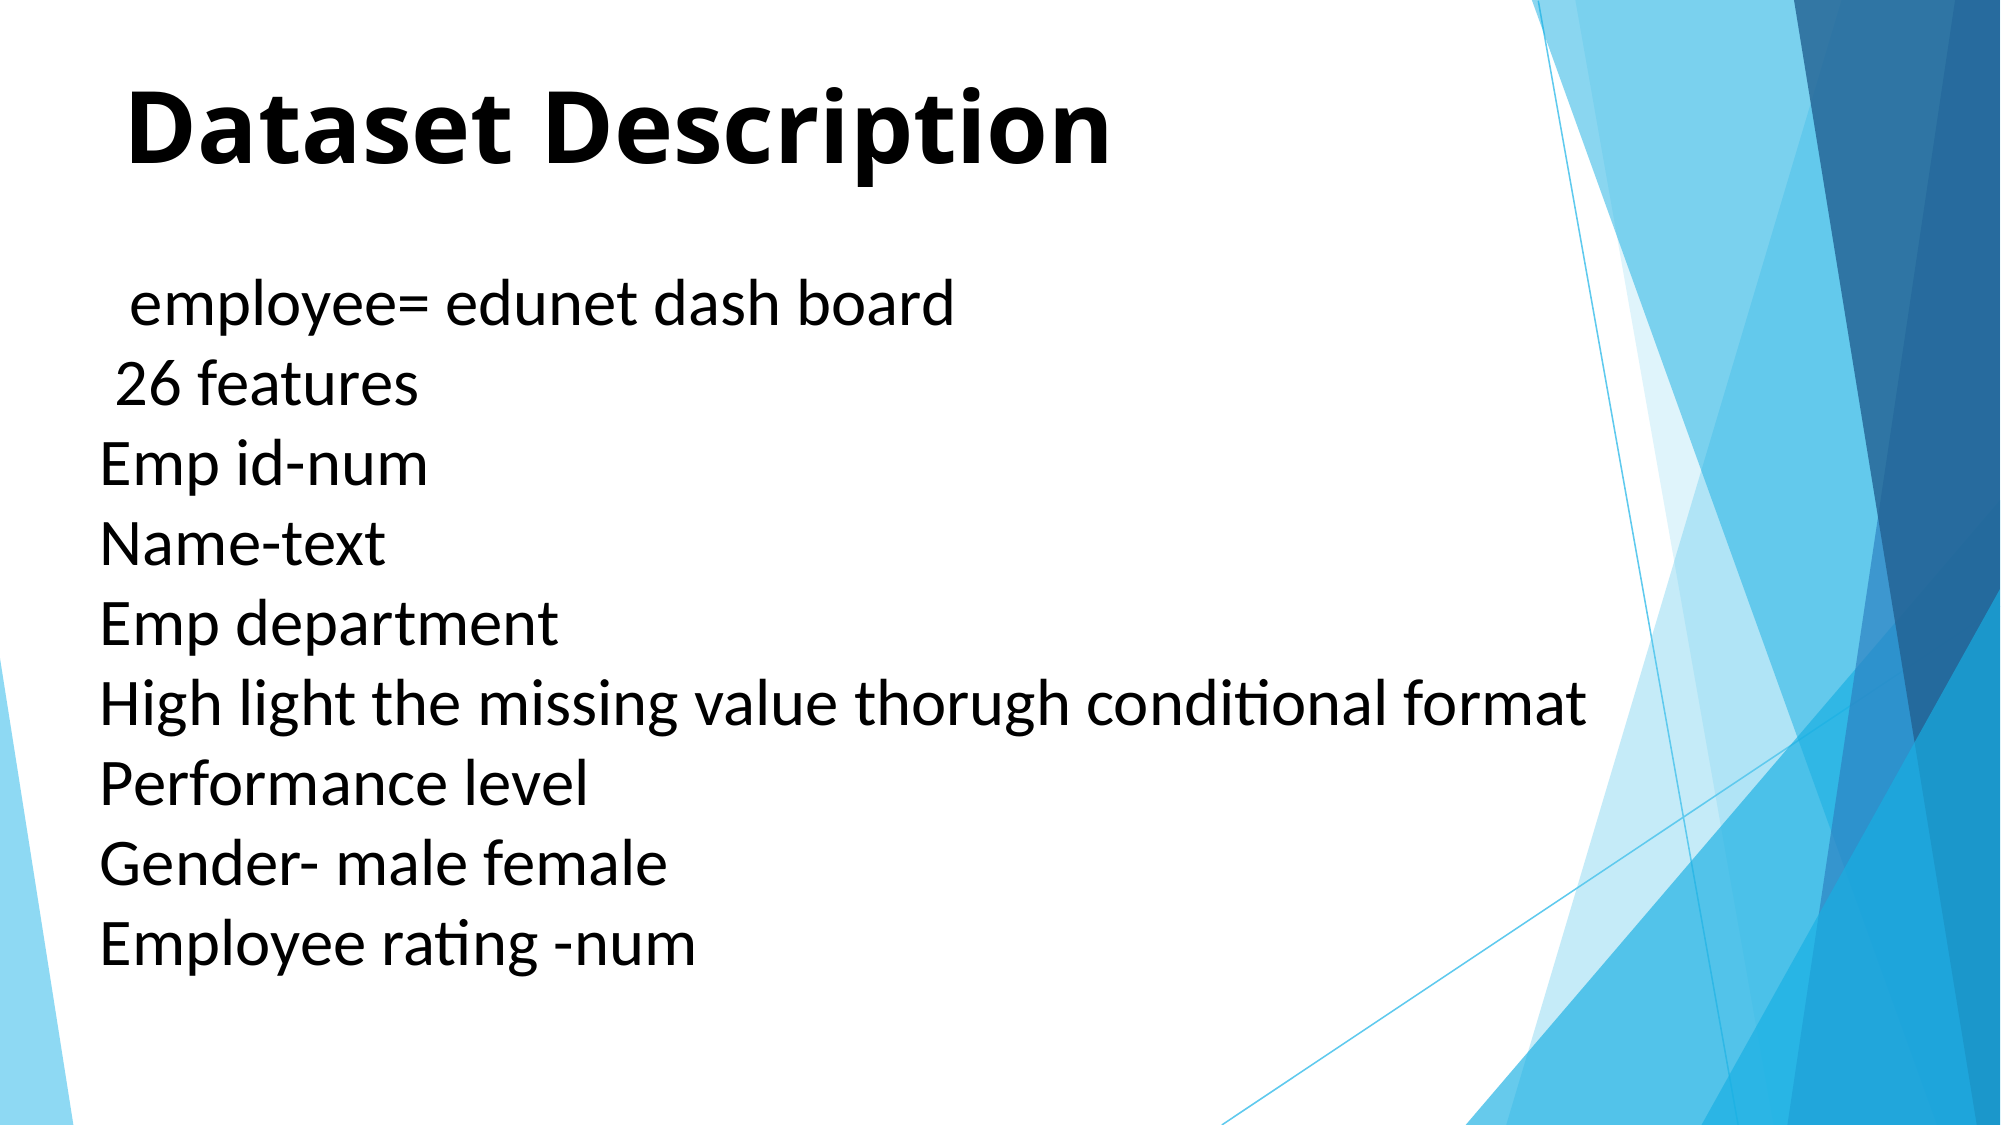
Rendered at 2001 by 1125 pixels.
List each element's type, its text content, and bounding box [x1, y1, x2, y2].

list employee= edunet dash board 26 features Emp id-num Name-text Emp department High light the missing value thorugh conditional format Performance level Gender- male female Employee rating -num [99, 258, 1900, 986]
title Dataset Description [123, 63, 1877, 188]
